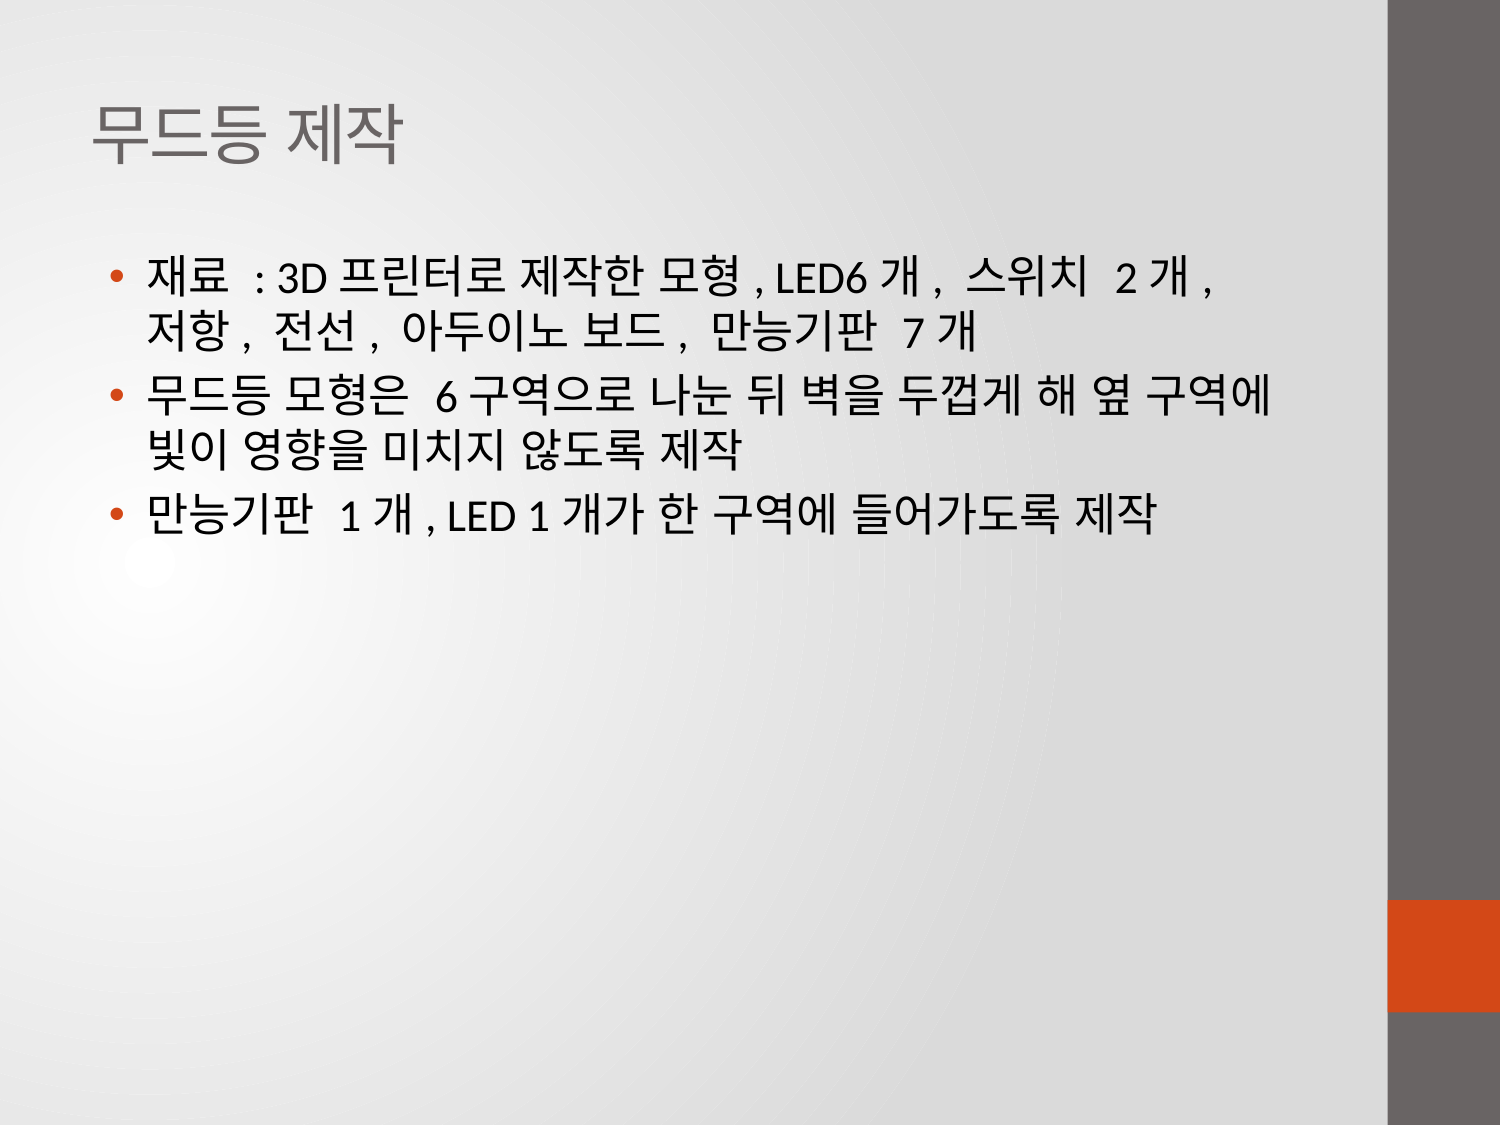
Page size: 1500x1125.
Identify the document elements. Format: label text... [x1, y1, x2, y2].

list 재료 : 3D프린터로 제작한 모형, LED6개, 스위치 2개, 저항, 전선, 아두이노 보드, 만능기판 7개 무드등 모형은 6구역으로 나눈 뒤 벽을 두껍게 해 옆 구역에 빛이 영향을 미치지 않도록 제작 만능기판 1개, LED 1개가 한 구역에 들어가도록 제작 [75, 240, 1325, 905]
title 무드등 제작 [75, 80, 1325, 185]
